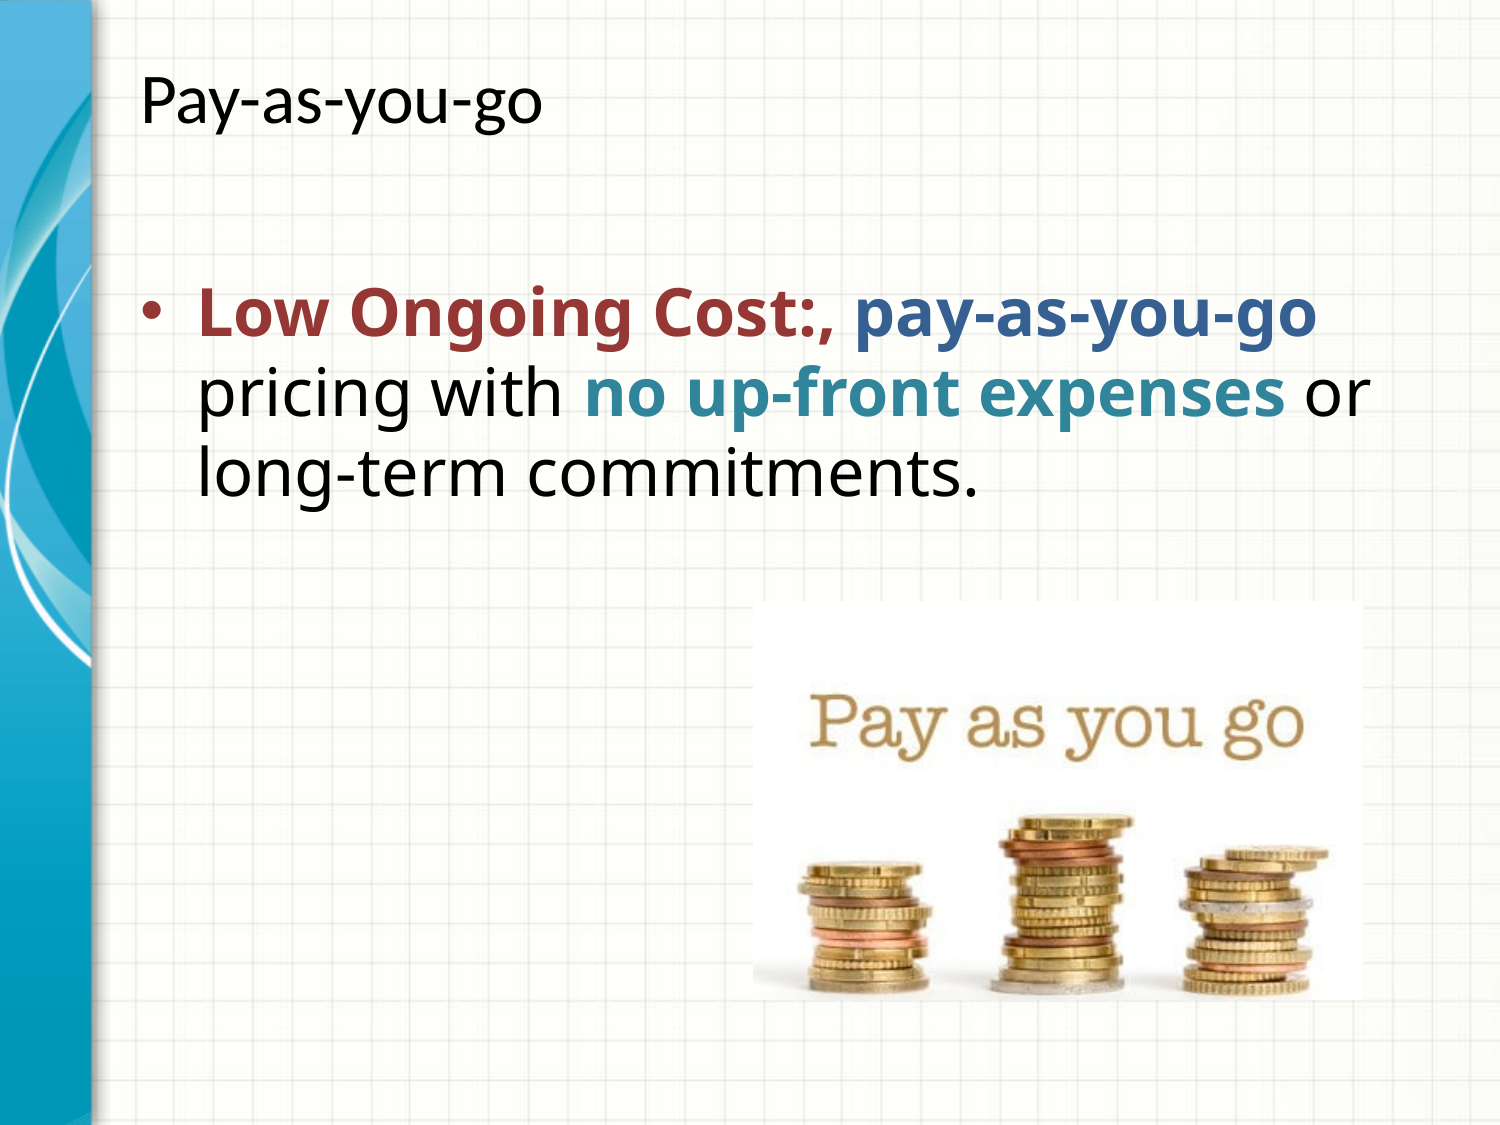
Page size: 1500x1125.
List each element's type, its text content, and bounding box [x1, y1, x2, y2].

title Pay-as-you-go [125, 44, 1450, 232]
list Low Ongoing Cost:, pay-as-you-go pricing with no up-front expenses or long-term commitments. [125, 261, 1450, 967]
picture [0, 0, 1500, 1125]
